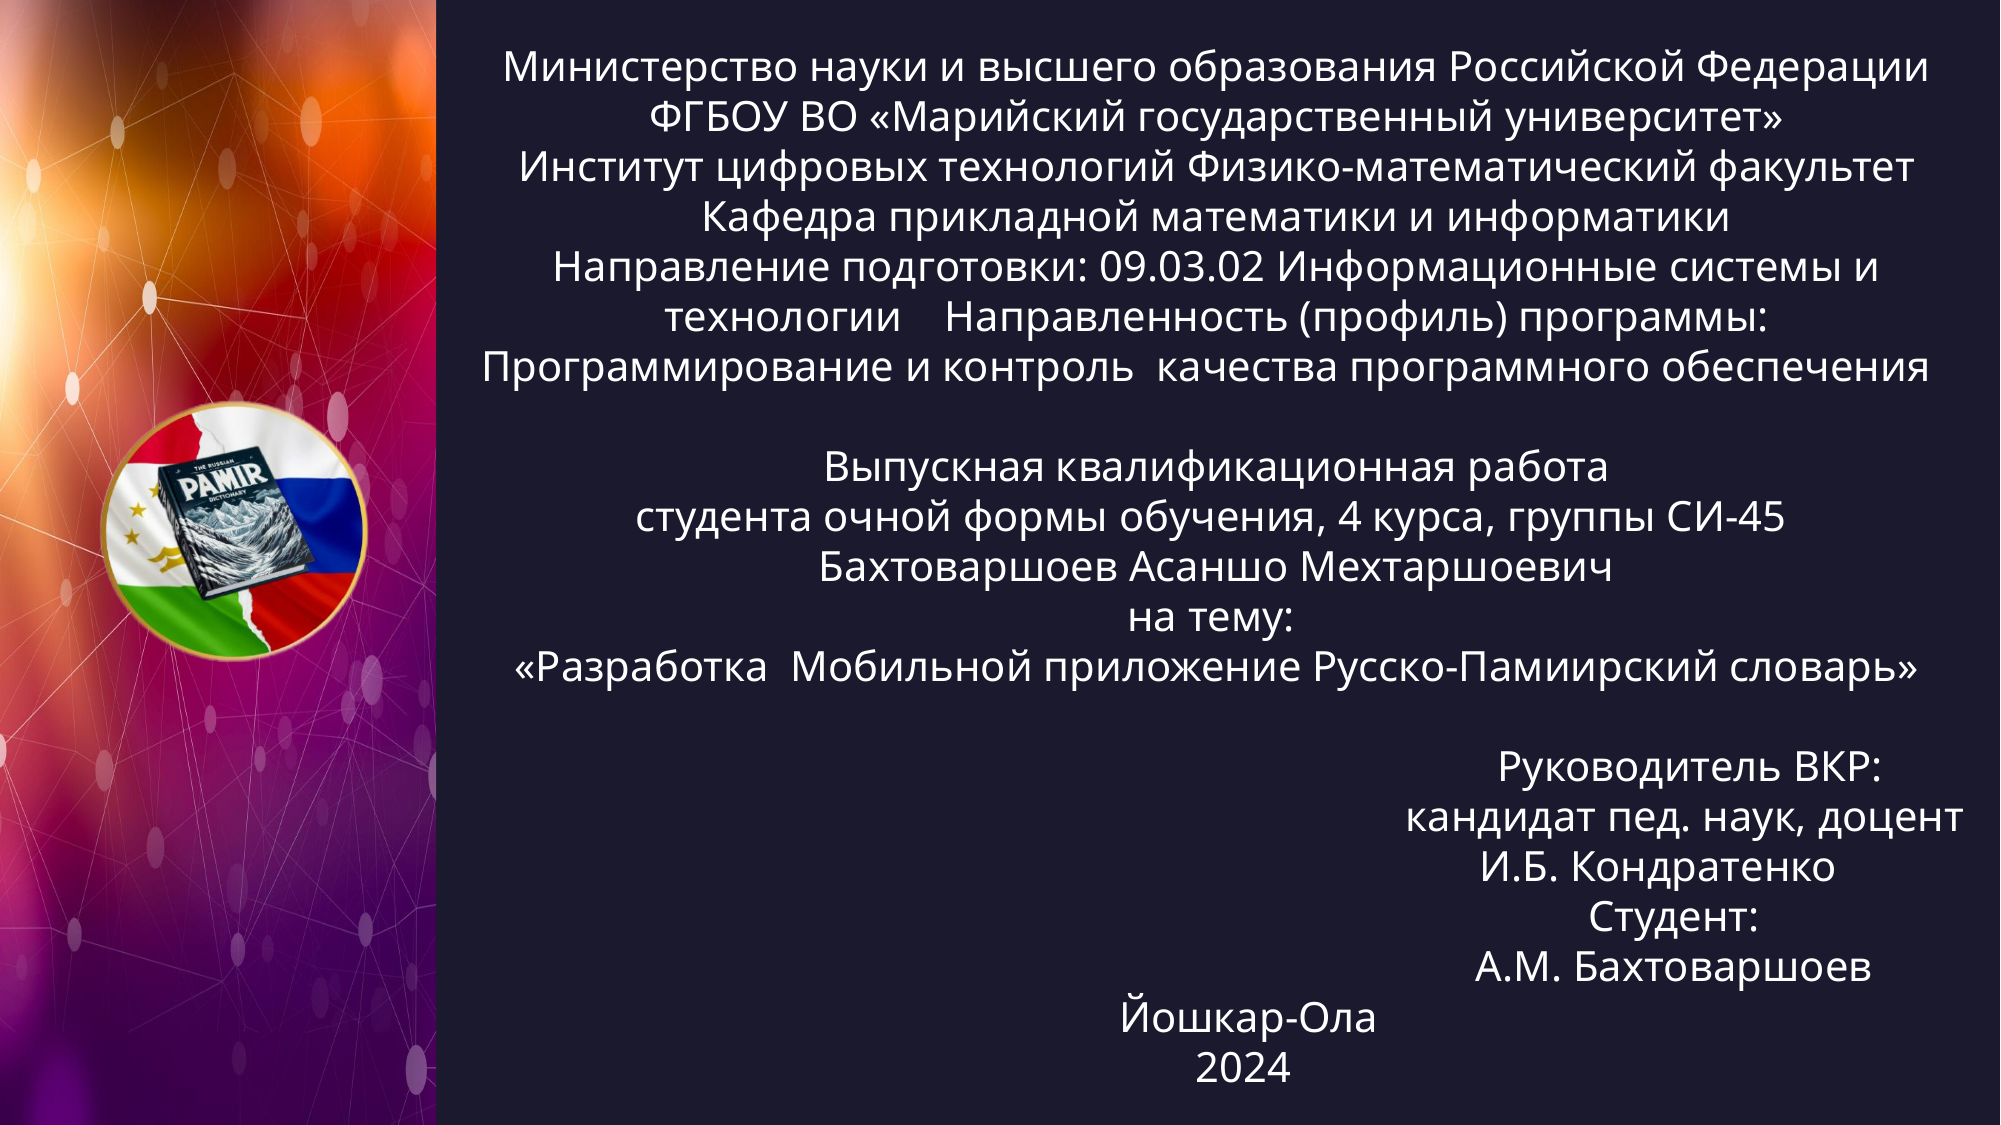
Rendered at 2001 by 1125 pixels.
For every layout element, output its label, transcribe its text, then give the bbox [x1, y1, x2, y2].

title Министерство науки и высшего образования Российской Федерации ФГБОУ ВО «Марийский государственный университет» Институт цифровых технологий Физико-математический факультет Кафедра прикладной математики и информатики Направление подготовки: 09.03.02 Информационные системы и технологии Направленность (профиль) программы: Программирование и контроль качества программного обеспечения Выпускная квалификационная работа студента очной формы обучения, 4 курса, группы СИ-45 Бахтоваршоев Асаншо Мехтаршоевич на тему: «Разработка Мобильной приложение Русско-Памиирский словарь» Руководитель ВКР: кандидат пед. наук, доцент И.Б. Кондратенко Студент: А.М. Бахтоваршоев Йошкар-Ола 2024 [454, 5, 1980, 1125]
picture [0, 0, 437, 1125]
